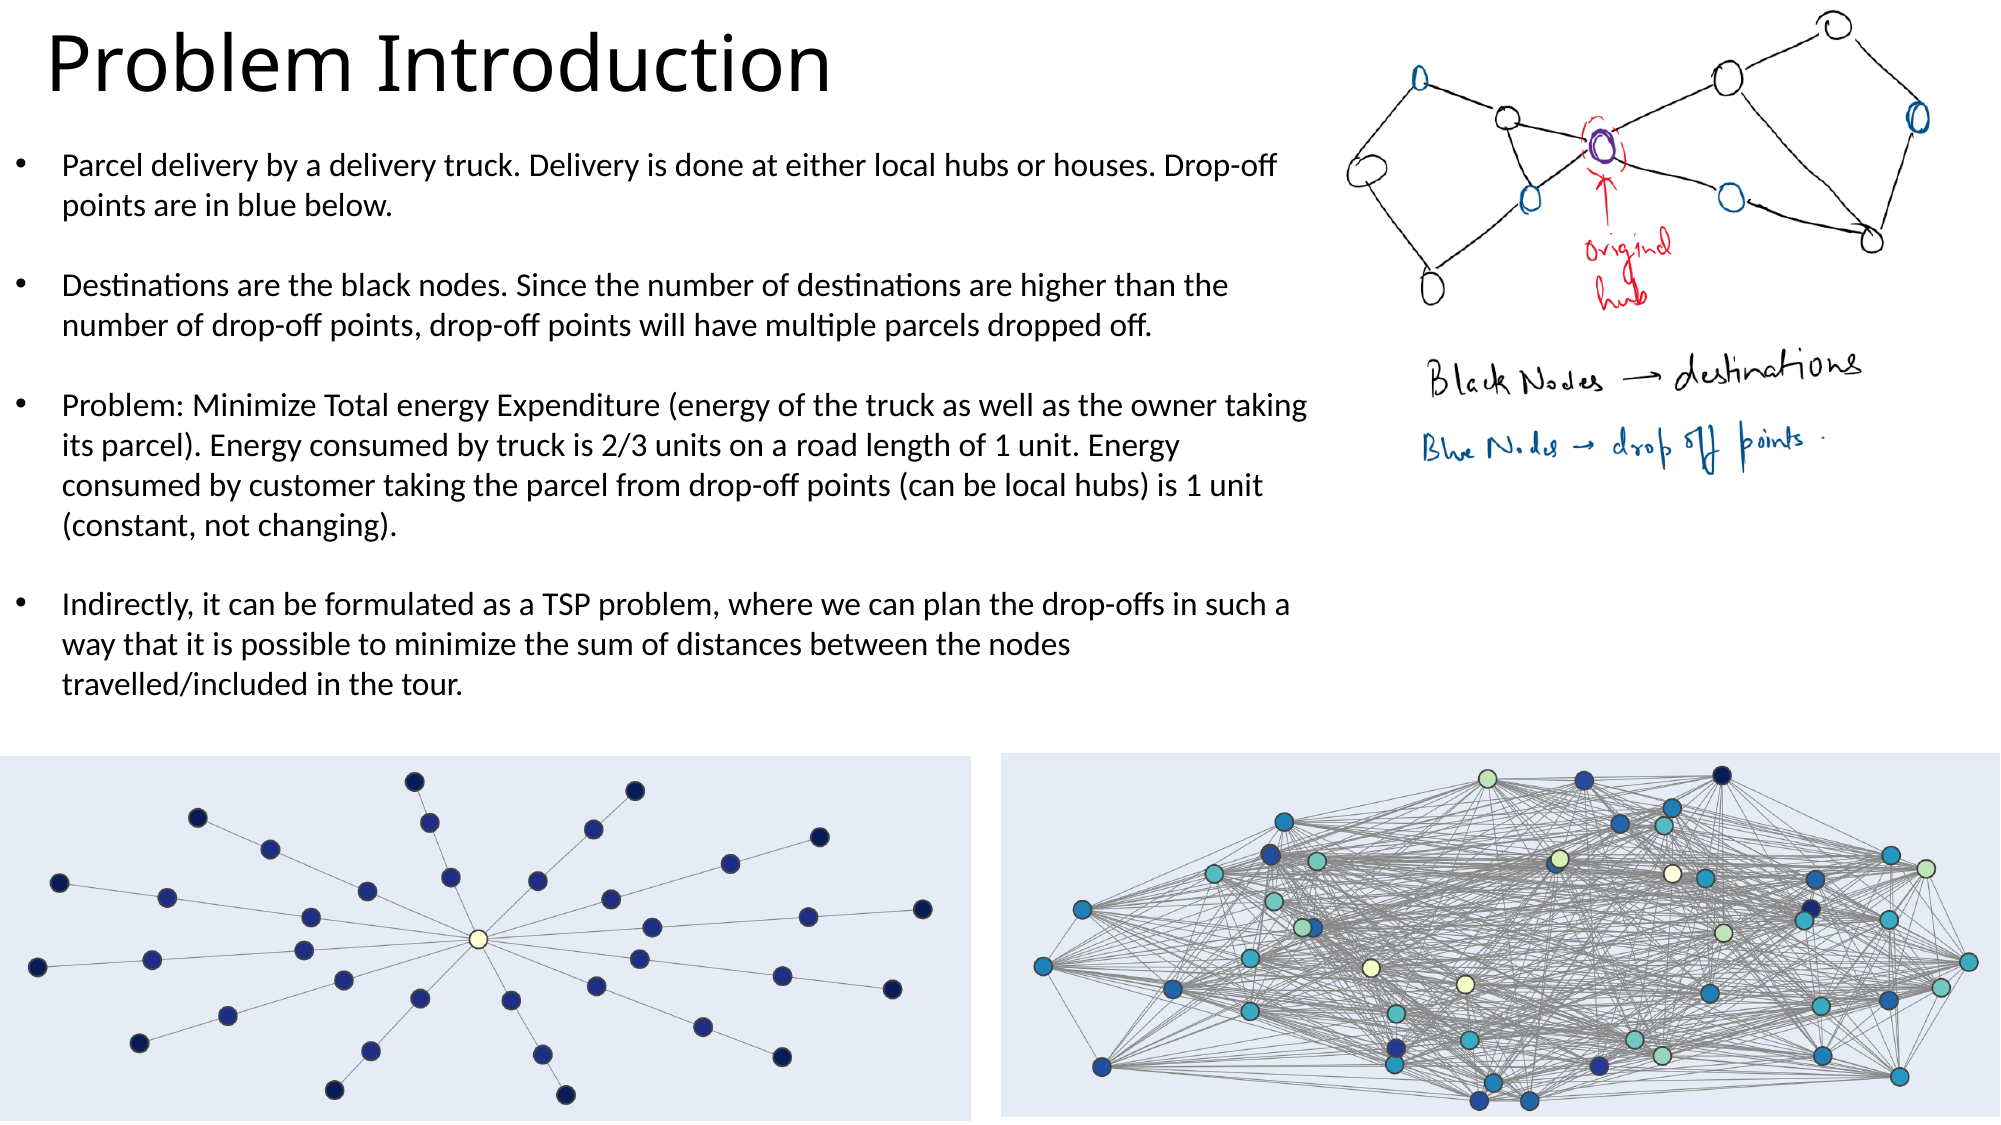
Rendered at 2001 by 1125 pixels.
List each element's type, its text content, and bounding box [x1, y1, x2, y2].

title Problem Introduction [30, 16, 1286, 117]
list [0, 756, 971, 1121]
picture [1286, 0, 1977, 485]
picture [1001, 753, 2000, 1117]
text_box Parcel delivery by a delivery truck. Delivery is done at either local hubs or houses. Drop-off points are in blue below. Destinations are the black nodes. Since the number of destinations are higher than the number of drop-off points, drop-off points will have multiple parcels dropped off. Problem: Minimize Total energy Expenditure (energy of the truck as well as the owner taking its parcel). Energy consumed by truck is 2/3 units on a road length of 1 unit. Energy consumed by customer taking the parcel from drop-off points (can be local hubs) is 1 unit (constant, not changing). Indirectly, it can be formulated as a TSP problem, where we can plan the drop-offs in such a way that it is possible to minimize the sum of distances between the nodes travelled/included in the tour. [0, 135, 1340, 710]
